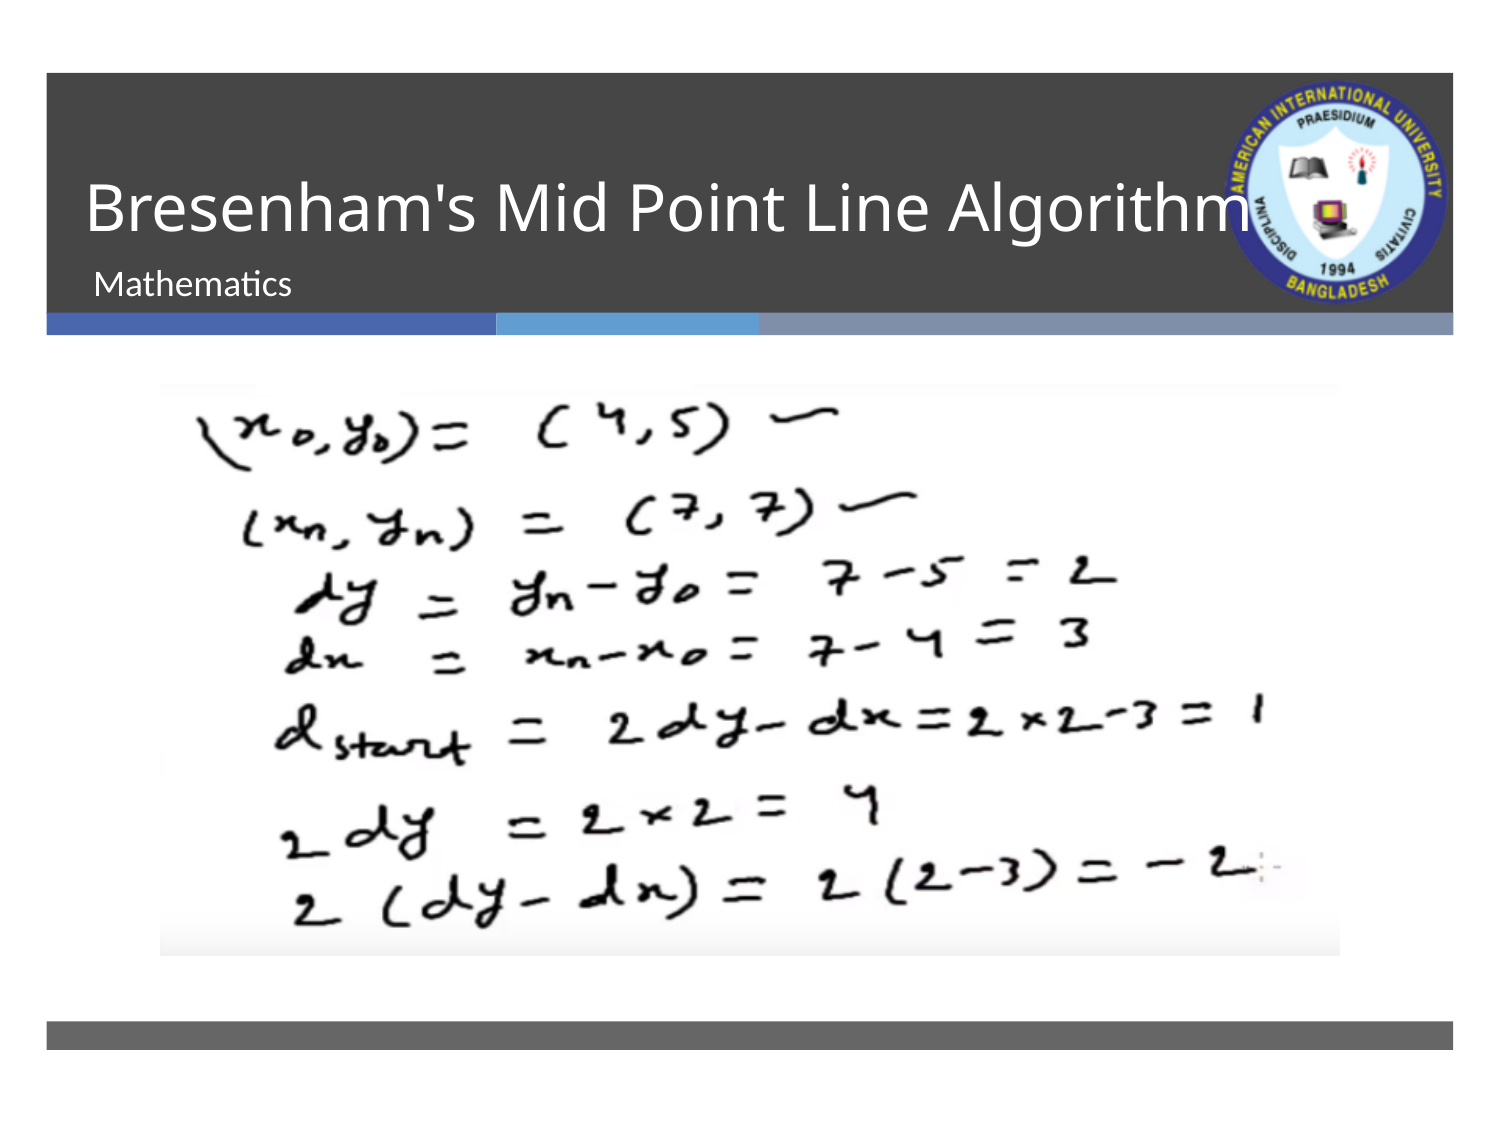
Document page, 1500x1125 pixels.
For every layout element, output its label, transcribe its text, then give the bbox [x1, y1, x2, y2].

subtitle Mathematics [78, 251, 1351, 331]
picture [159, 384, 1341, 957]
title Bresenham's Mid Point Line Algorithm [69, 73, 1351, 253]
picture [1351, 75, 1454, 310]
